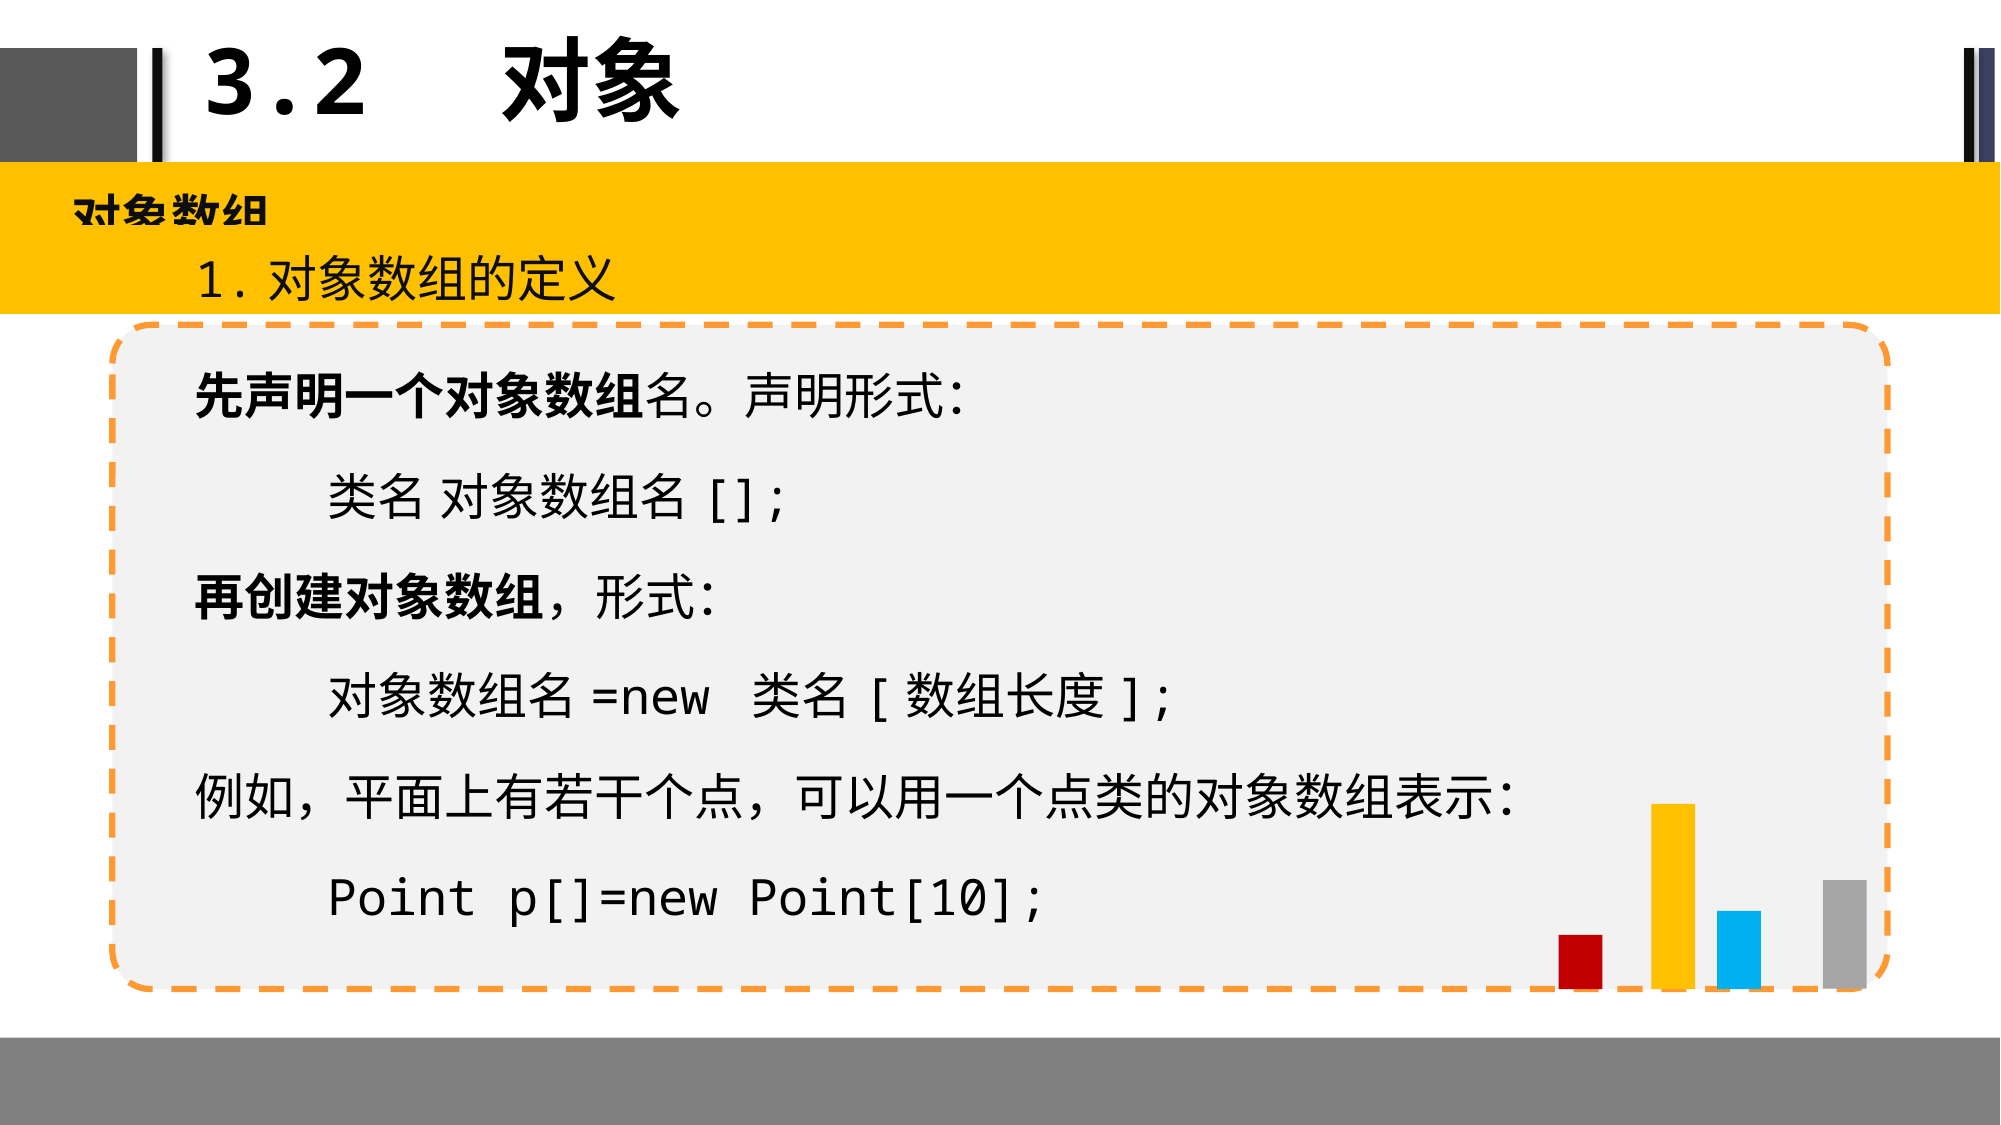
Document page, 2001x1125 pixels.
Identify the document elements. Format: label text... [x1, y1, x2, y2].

text_box 先声明一个对象数组名。声明形式： 类名 对象数组名[]; 再创建对象数组，形式： 对象数组名=new 类名[数组长度]; 例如，平面上有若干个点，可以用一个点类的对象数组表示： Point p[]=new Point[10]; [174, 325, 1882, 965]
text_box [0, 252, 2000, 315]
text_box 1.对象数组的定义 [175, 252, 1704, 313]
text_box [1558, 803, 1867, 990]
text_box [0, 1037, 2000, 1125]
title 3.2 对象 [187, 2, 1459, 162]
text_box [111, 323, 1851, 991]
text_box [1867, 342, 1889, 986]
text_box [0, 162, 2000, 252]
